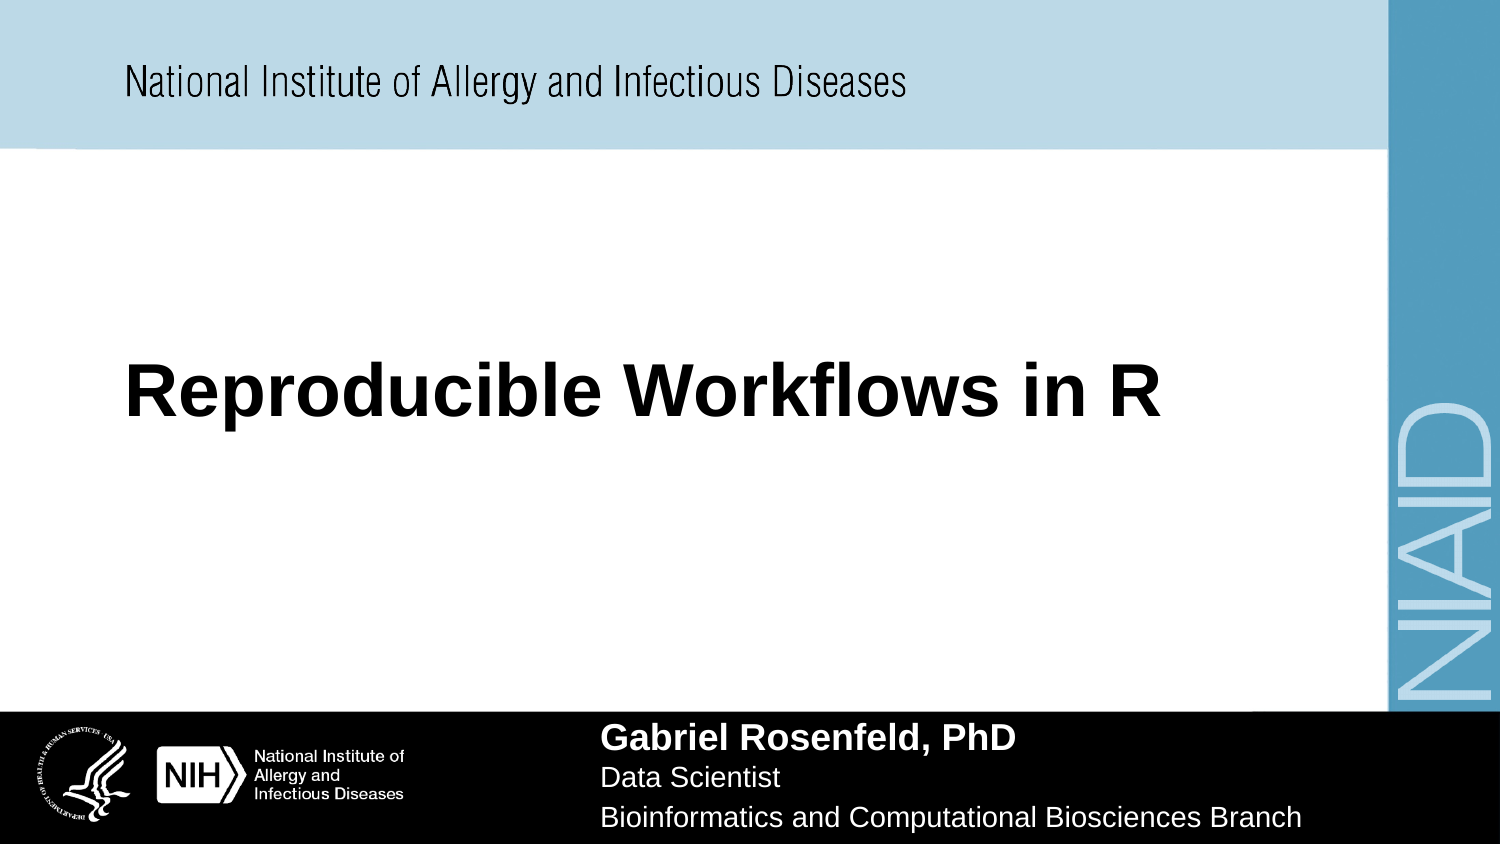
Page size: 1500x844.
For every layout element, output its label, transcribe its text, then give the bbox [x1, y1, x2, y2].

picture [0, 0, 1500, 844]
list Data Scientist Bioinformatics and Computational Biosciences Branch [600, 757, 1451, 825]
title Reproducible Workflows in R [124, 262, 1187, 432]
list Gabriel Rosenfeld, PhD [600, 712, 1451, 750]
